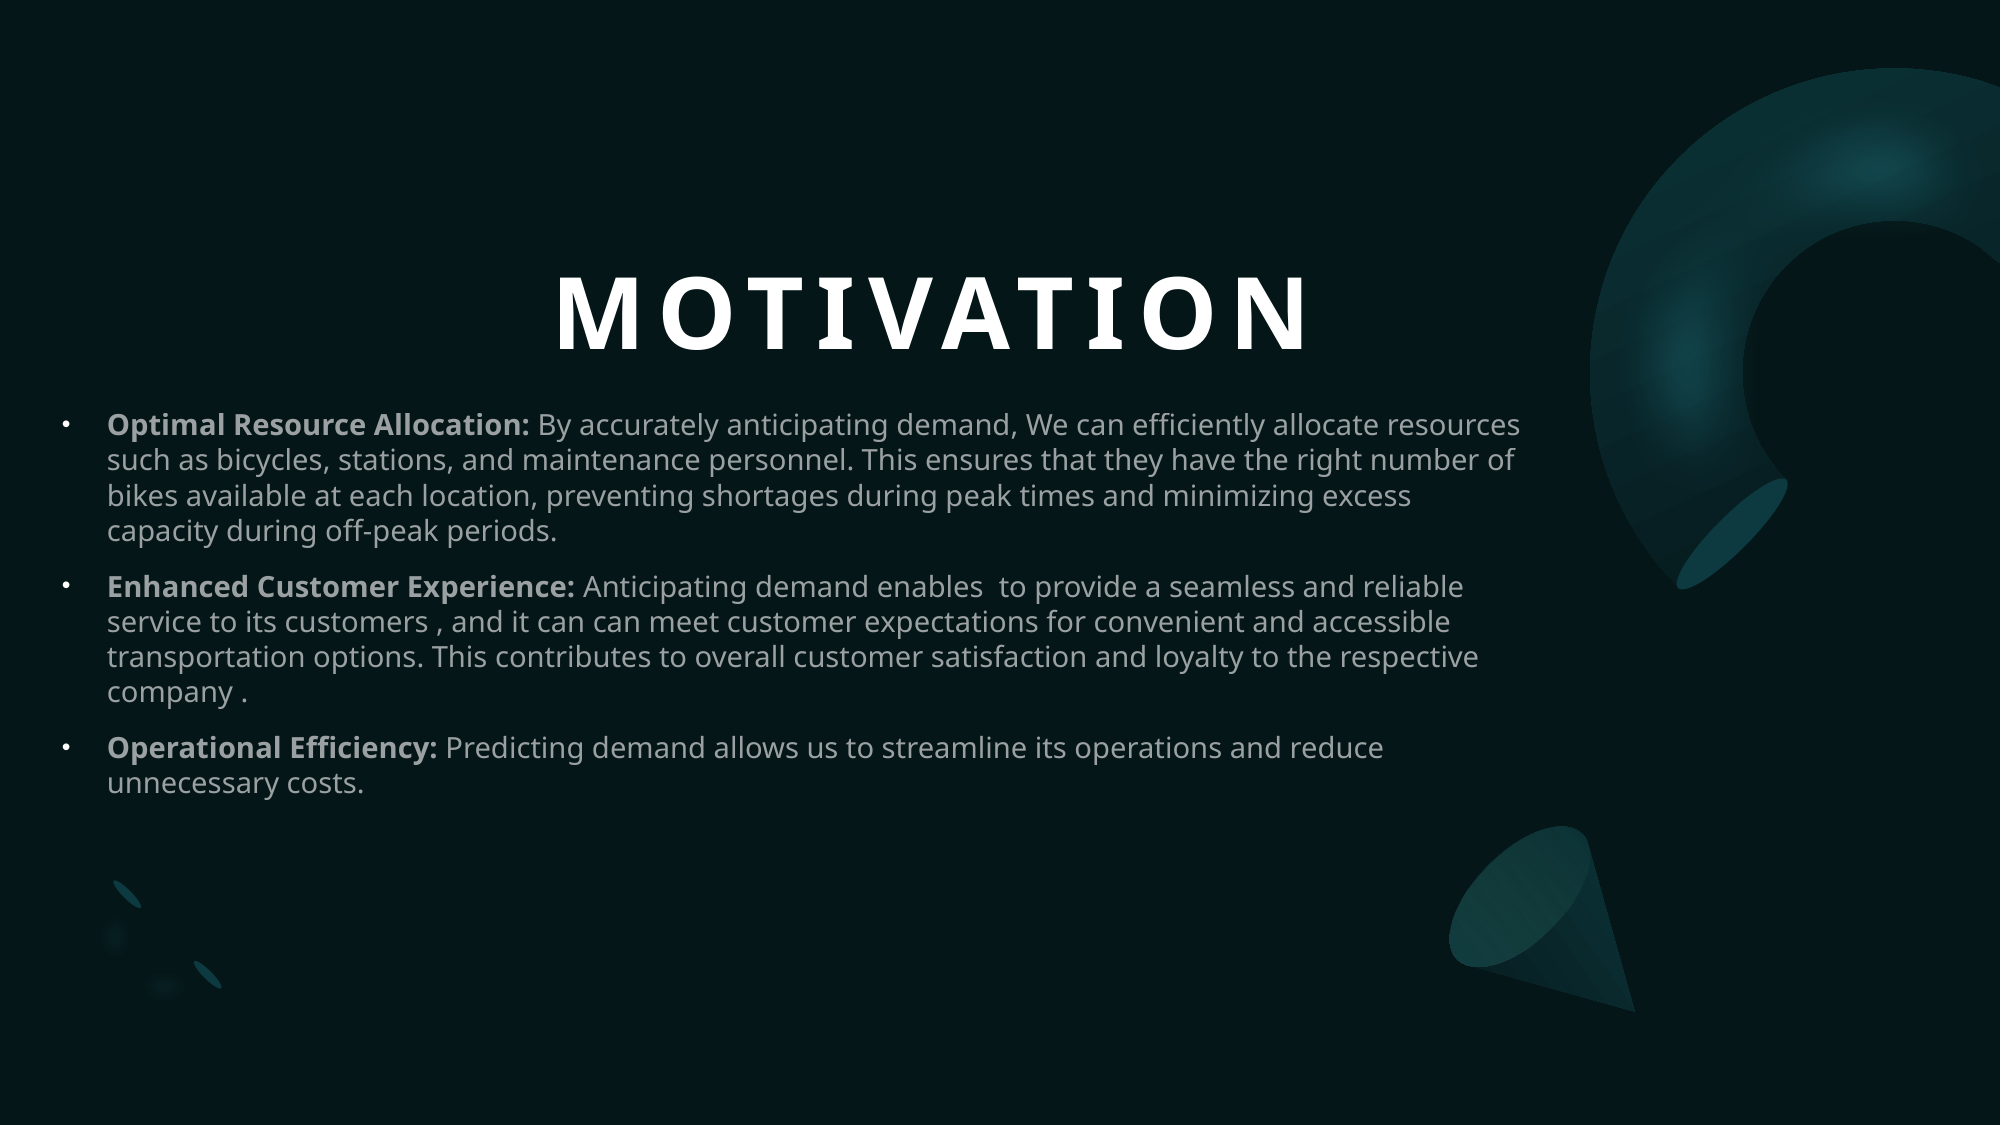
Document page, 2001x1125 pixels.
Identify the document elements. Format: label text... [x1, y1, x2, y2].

title MOTIVATION [551, 249, 1910, 469]
list Optimal Resource Allocation: By accurately anticipating demand, We can efficiently allocate resources such as bicycles, stations, and maintenance personnel. This ensures that they have the right number of bikes available at each location, preventing shortages during peak times and minimizing excess capacity during off-peak periods. Enhanced Customer Experience: Anticipating demand enables to provide a seamless and reliable service to its customers , and it can can meet customer expectations for convenient and accessible transportation options. This contributes to overall customer satisfaction and loyalty to the respective company . Operational Efficiency: Predicting demand allows us to streamline its operations and reduce unnecessary costs. [61, 406, 1524, 917]
